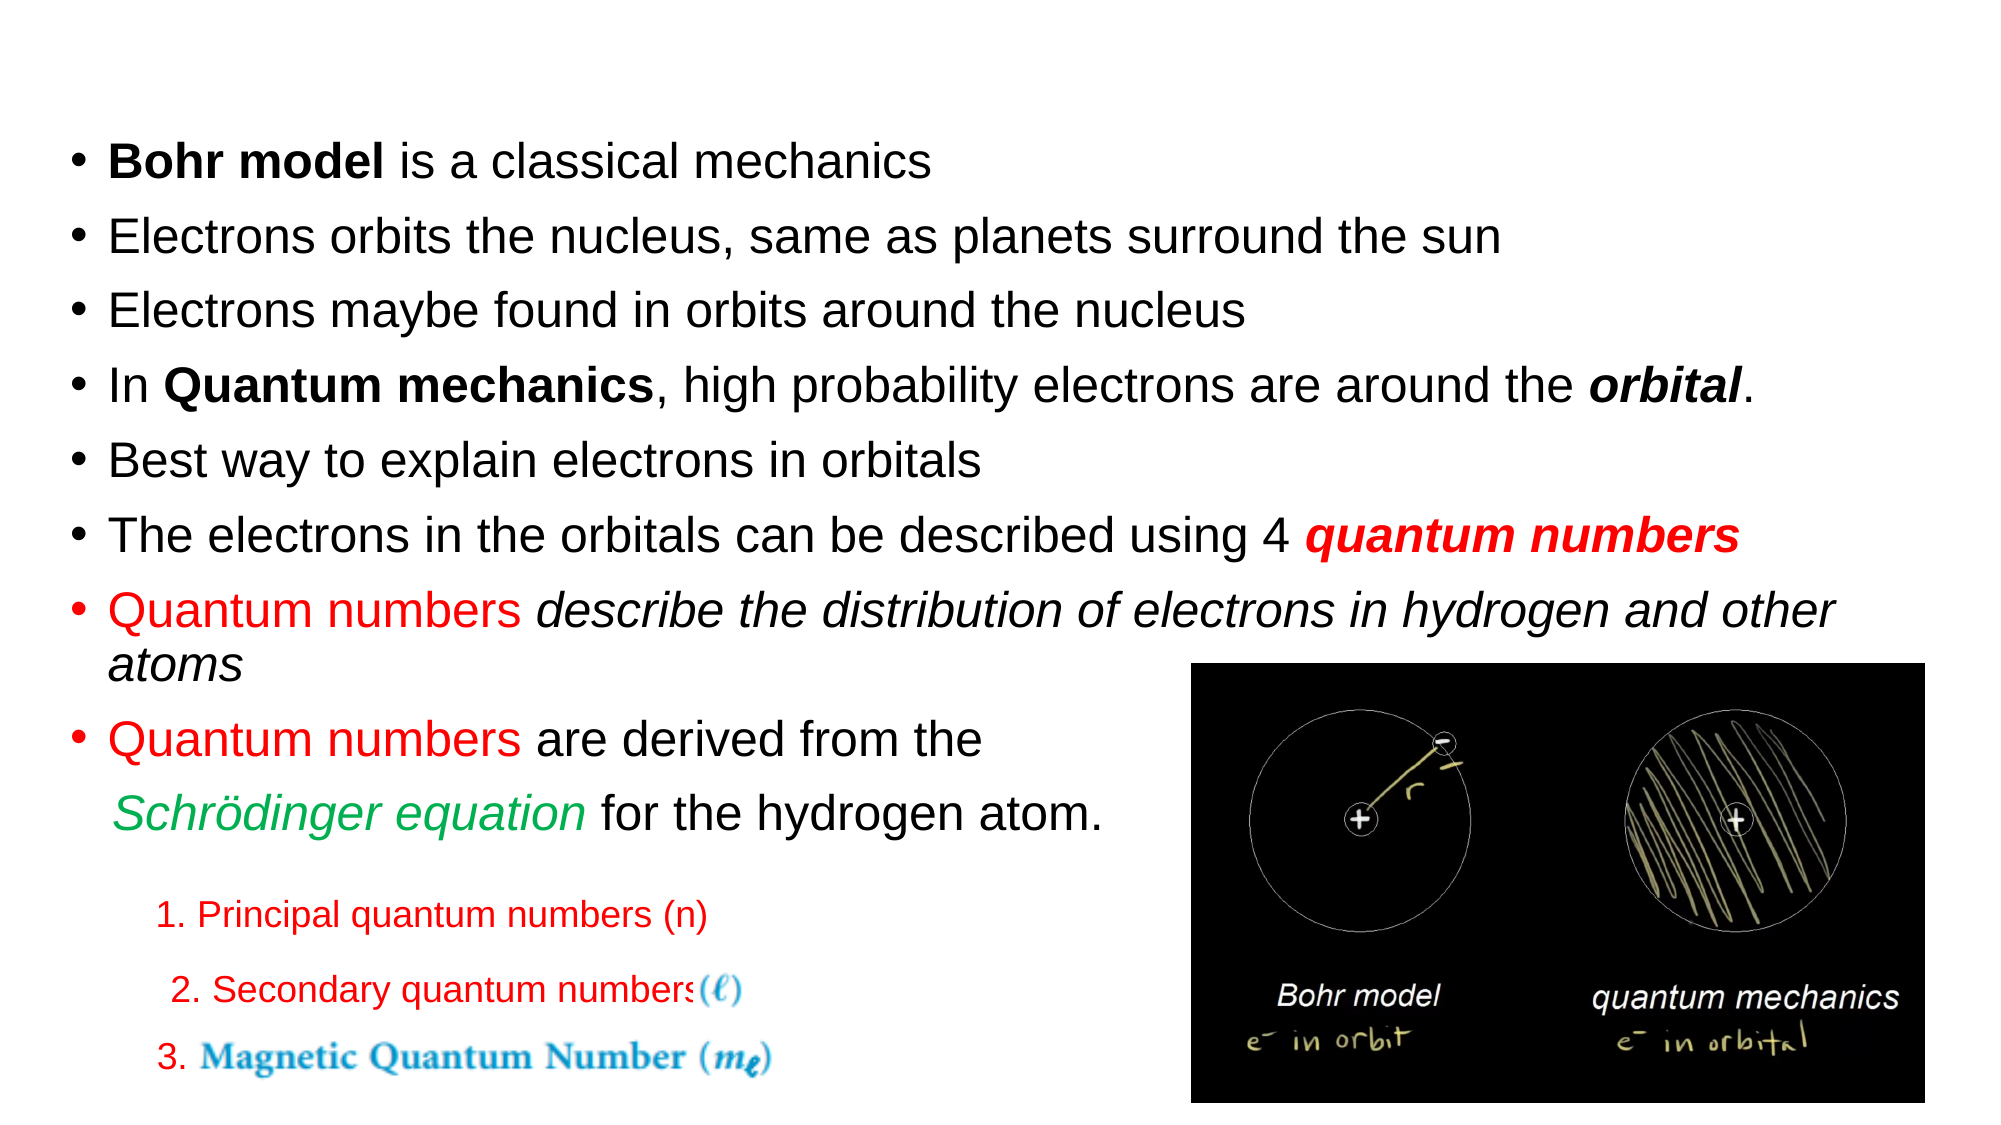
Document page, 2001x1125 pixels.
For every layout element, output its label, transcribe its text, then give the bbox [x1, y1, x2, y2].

text_box 2. Secondary quantum numbers [155, 957, 739, 1018]
picture [1191, 663, 1925, 1103]
text_box 3. [142, 1024, 214, 1084]
text_box 1. Principal quantum numbers (n) [140, 883, 735, 943]
picture [693, 962, 750, 1014]
picture [191, 1031, 781, 1085]
list Bohr model is a classical mechanics Electrons orbits the nucleus, same as planets surround the sun Electrons maybe found in orbits around the nucleus In Quantum mechanics, high probability electrons are around the orbital. Best way to explain electrons in orbitals The electrons in the orbitals can be described using 4 quantum numbers Quantum numbers describe the distribution of electrons in hydrogen and other atoms Quantum numbers are derived from the Schrödinger equation for the hydrogen atom. [55, 127, 1863, 1014]
